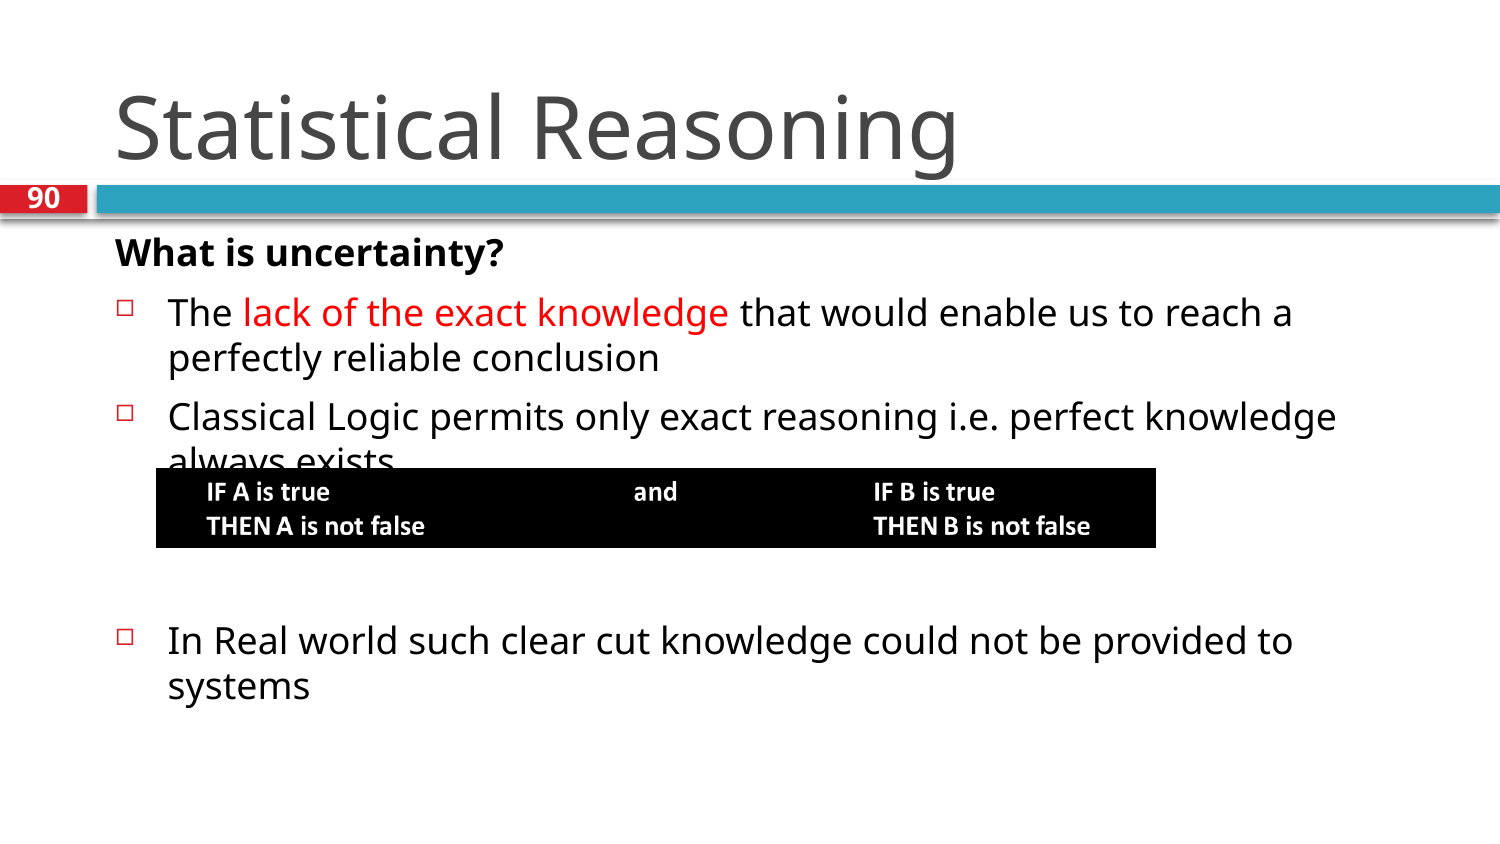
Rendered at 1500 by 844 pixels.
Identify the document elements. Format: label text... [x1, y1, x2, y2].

title Statistical Reasoning [99, 19, 1438, 185]
slide_number 90 [0, 184, 88, 215]
picture [154, 464, 1157, 560]
list What is uncertainty? The lack of the exact knowledge that would enable us to reach a perfectly reliable conclusion Classical Logic permits only exact reasoning i.e. perfect knowledge always exists In Real world such clear cut knowledge could not be provided to systems [100, 221, 1438, 754]
